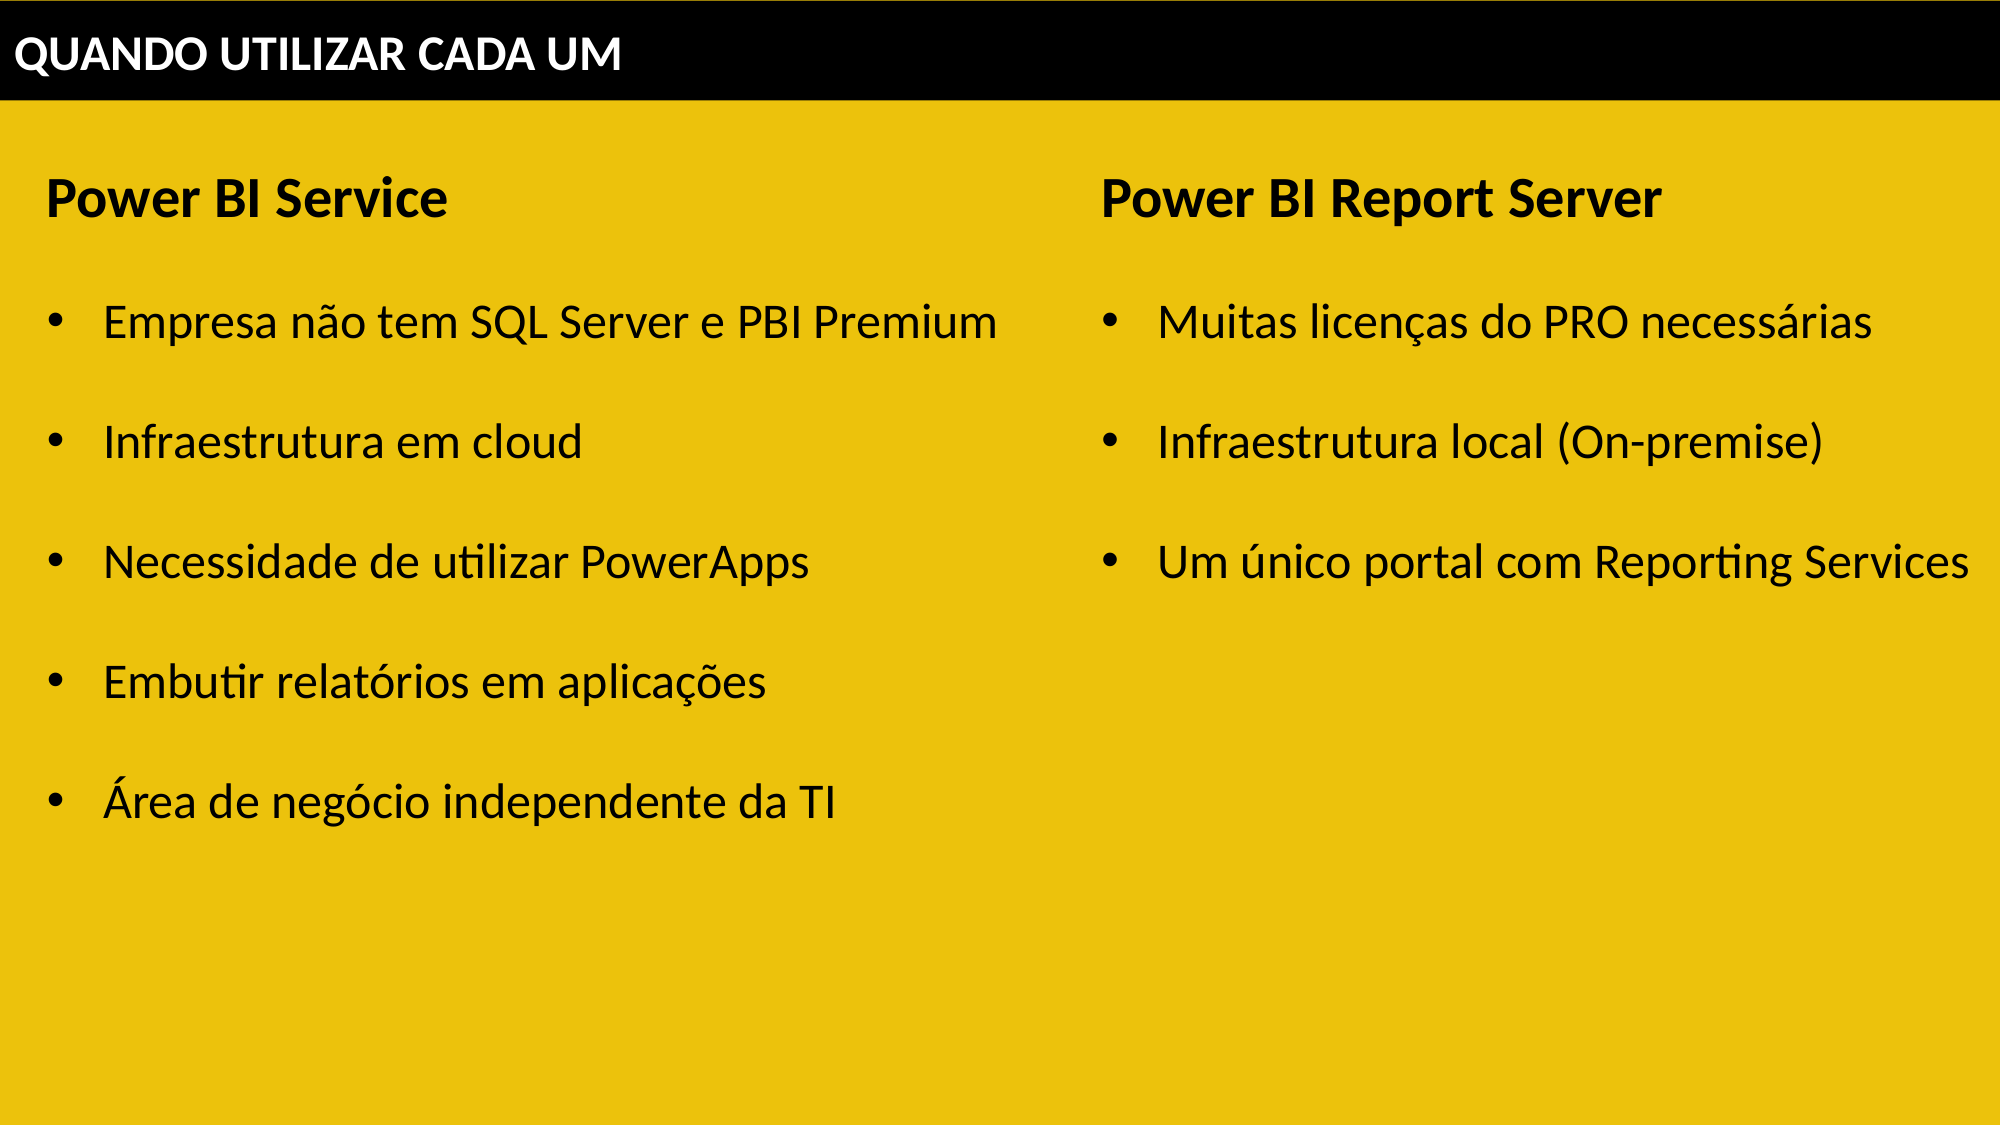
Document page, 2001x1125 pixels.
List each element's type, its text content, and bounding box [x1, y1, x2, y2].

text_box Power BI Service Empresa não tem SQL Server e PBI Premium Infraestrutura em cloud Necessidade de utilizar PowerApps Embutir relatórios em aplicações Área de negócio independente da TI [32, 151, 1025, 937]
text_box Power BI Report Server Muitas licenças do PRO necessárias Infraestrutura local (On-premise) Um único portal com Reporting Services [1086, 151, 2000, 817]
text_box QUANDO UTILIZAR CADA UM [0, 0, 2000, 101]
